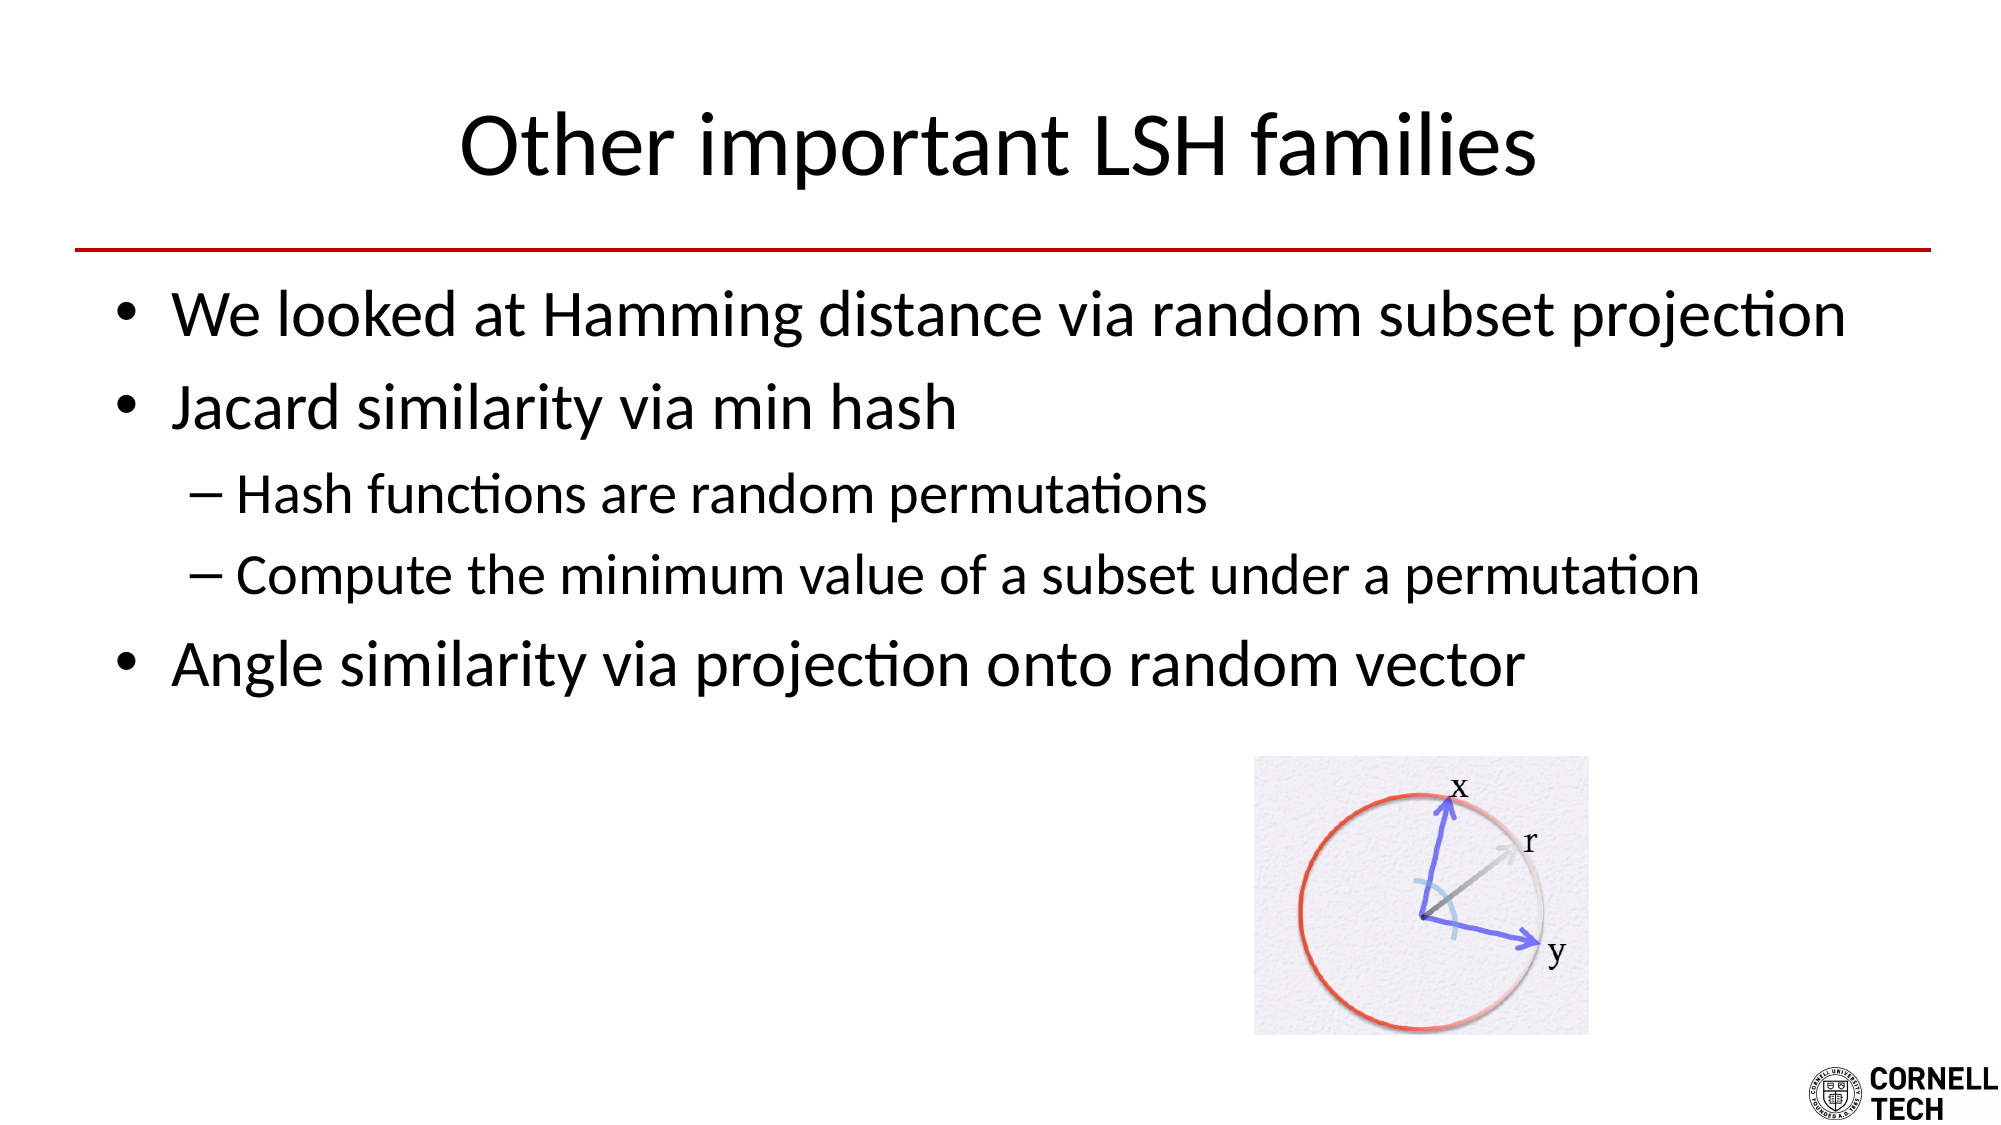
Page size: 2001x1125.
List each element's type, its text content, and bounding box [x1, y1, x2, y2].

list We looked at Hamming distance via random subset projection Jacard similarity via min hash Hash functions are random permutations Compute the minimum value of a subset under a permutation Angle similarity via projection onto random vector [99, 262, 1900, 1005]
picture [1253, 755, 1589, 1036]
picture [1809, 1067, 1998, 1120]
title Other important LSH families [99, 45, 1900, 233]
